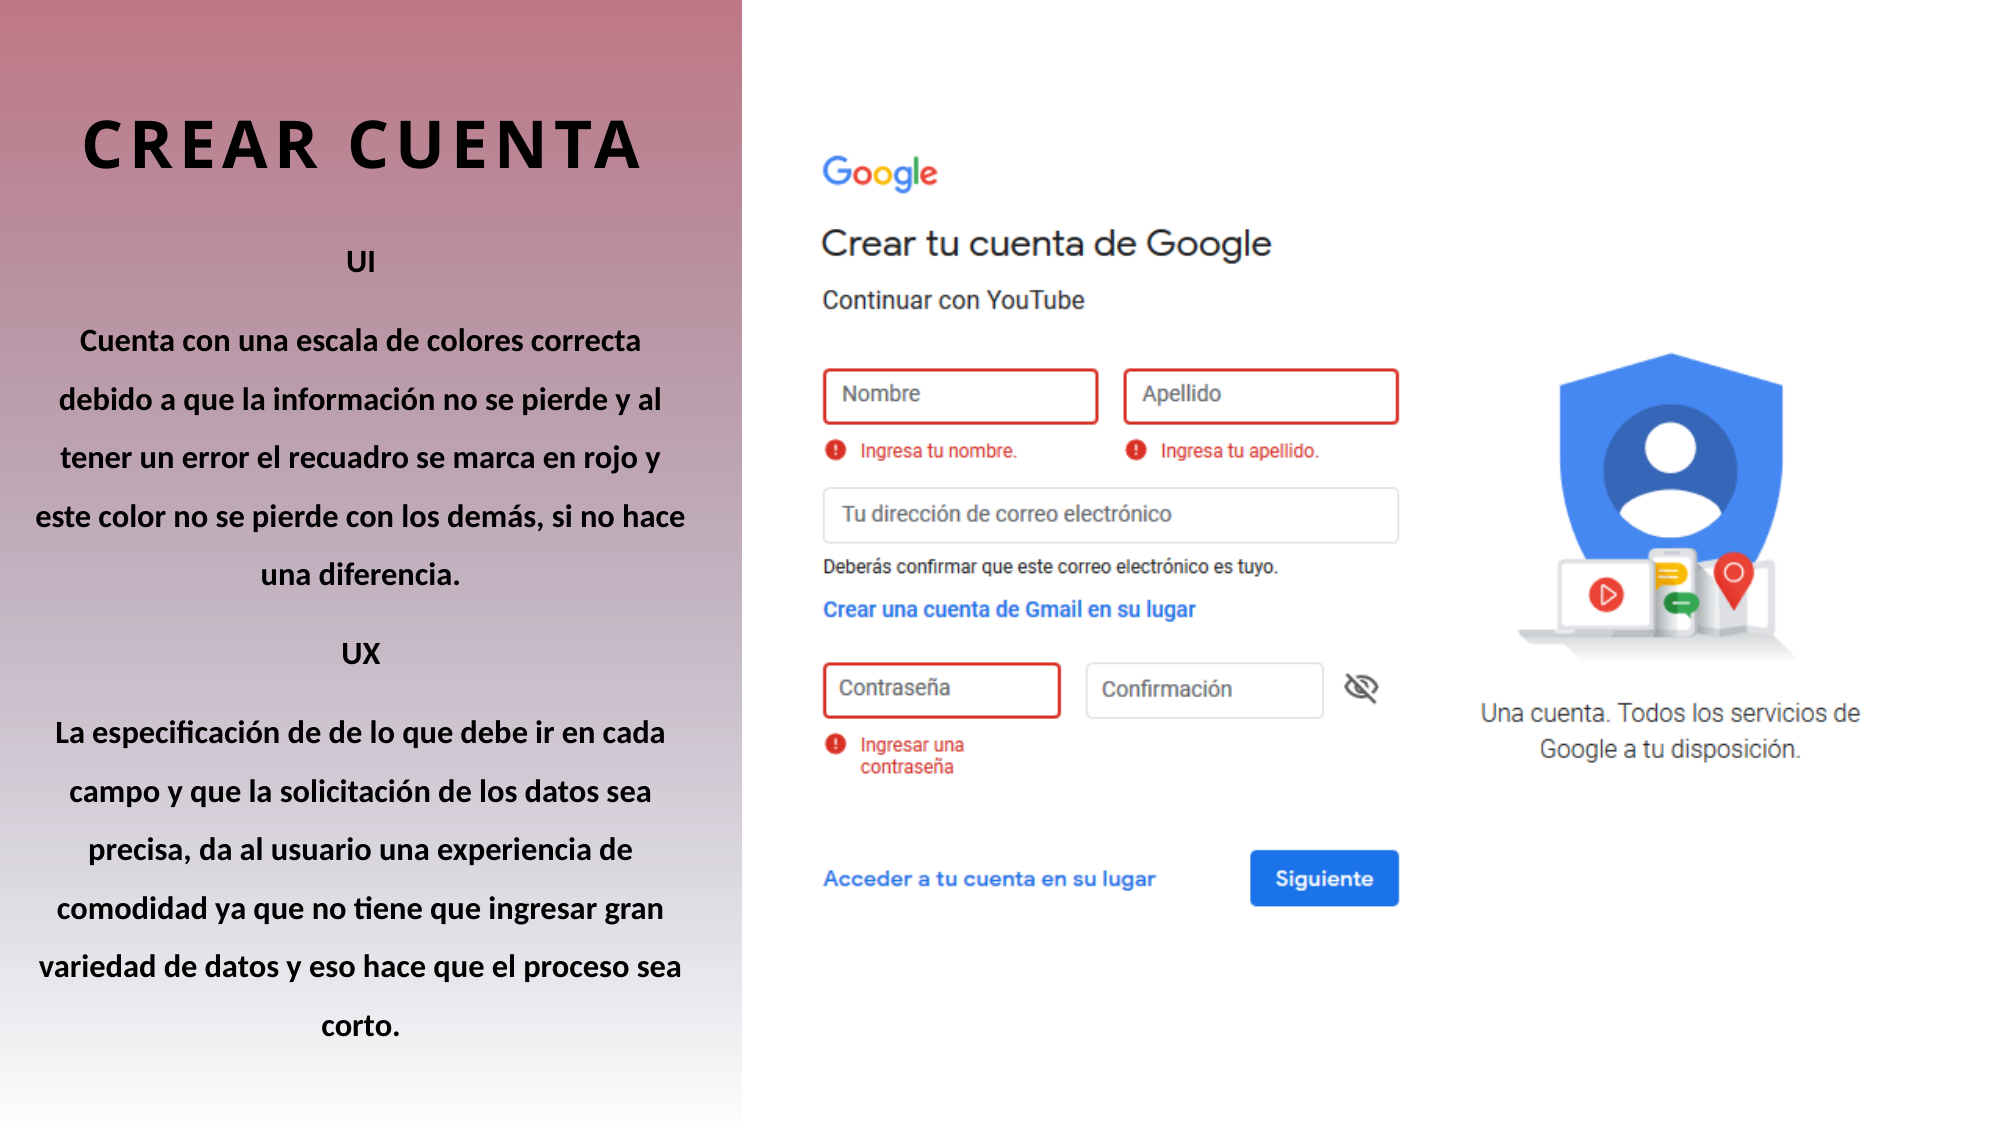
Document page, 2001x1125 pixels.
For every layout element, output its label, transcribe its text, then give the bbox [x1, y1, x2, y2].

picture [741, 6, 2000, 1125]
title Crear cuenta [0, 95, 723, 190]
list UI Cuenta con una escala de colores correcta debido a que la información no se pierde y al tener un error el recuadro se marca en rojo y este color no se pierde con los demás, si no hace una diferencia. UX La especificación de de lo que debe ir en cada campo y que la solicitación de los datos sea precisa, da al usuario una experiencia de comodidad ya que no tiene que ingresar gran variedad de datos y eso hace que el proceso sea corto. [18, 213, 704, 1058]
text_box [0, 0, 742, 1125]
